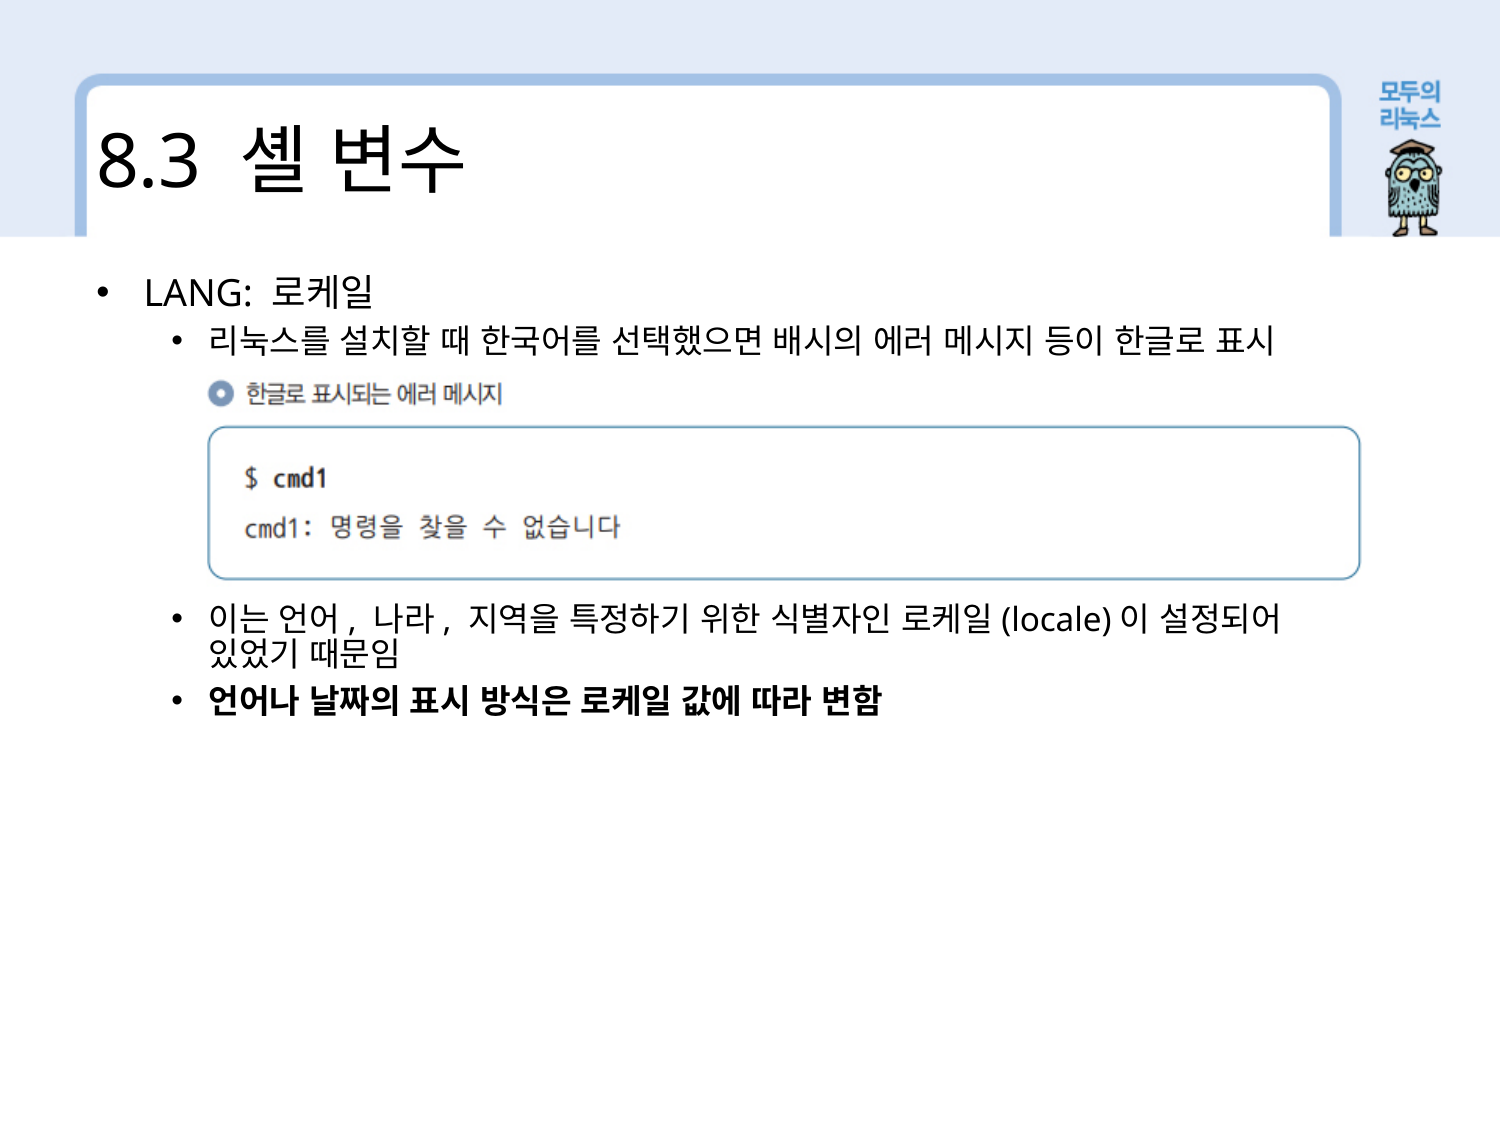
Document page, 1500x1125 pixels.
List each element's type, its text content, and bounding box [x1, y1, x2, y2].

picture [0, 0, 1500, 1125]
text_box 8.3 셸 변수 [81, 115, 1335, 221]
text_box LANG: 로케일 리눅스를 설치할 때 한국어를 선택했으면 배시의 에러 메시지 등이 한글로 표시 이는 언어, 나라, 지역을 특정하기 위한 식별자인 로케일(locale)이 설정되어 있었기 때문임 언어나 날짜의 표시 방식은 로케일 값에 따라 변함 [81, 266, 1369, 1024]
